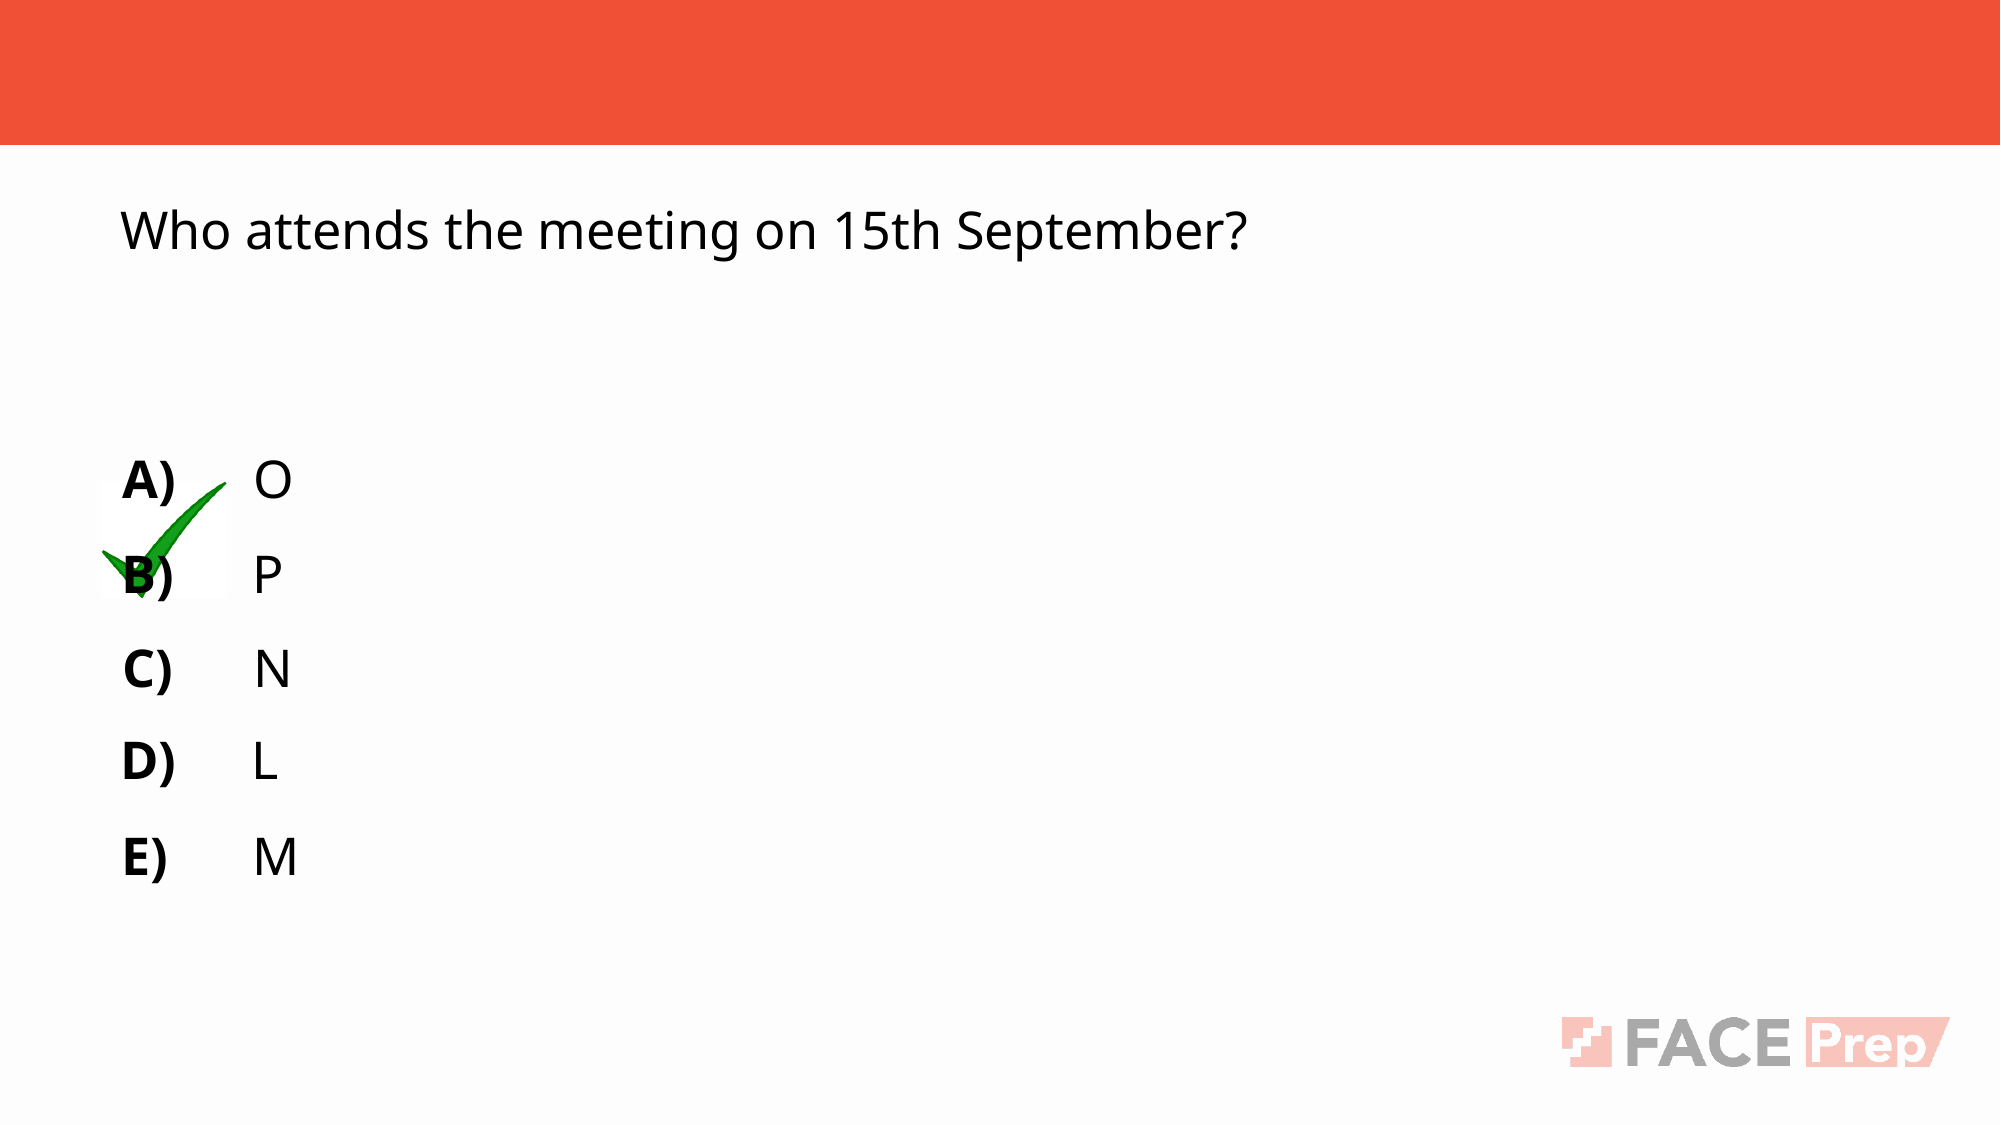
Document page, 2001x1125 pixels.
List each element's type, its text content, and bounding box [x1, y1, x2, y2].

text_box M [237, 785, 1894, 894]
picture [101, 481, 227, 598]
text_box O [238, 407, 1896, 517]
text_box A) [107, 407, 223, 479]
text_box L [236, 689, 1893, 798]
text_box P [237, 502, 1894, 611]
text_box Who attends the meeting on 15th September? [105, 189, 1895, 267]
text_box C) [107, 606, 223, 706]
text_box N [238, 596, 1896, 706]
text_box E) [106, 785, 221, 894]
picture [1562, 1017, 1950, 1067]
text_box D) [105, 689, 220, 798]
text_box [0, 0, 2000, 147]
